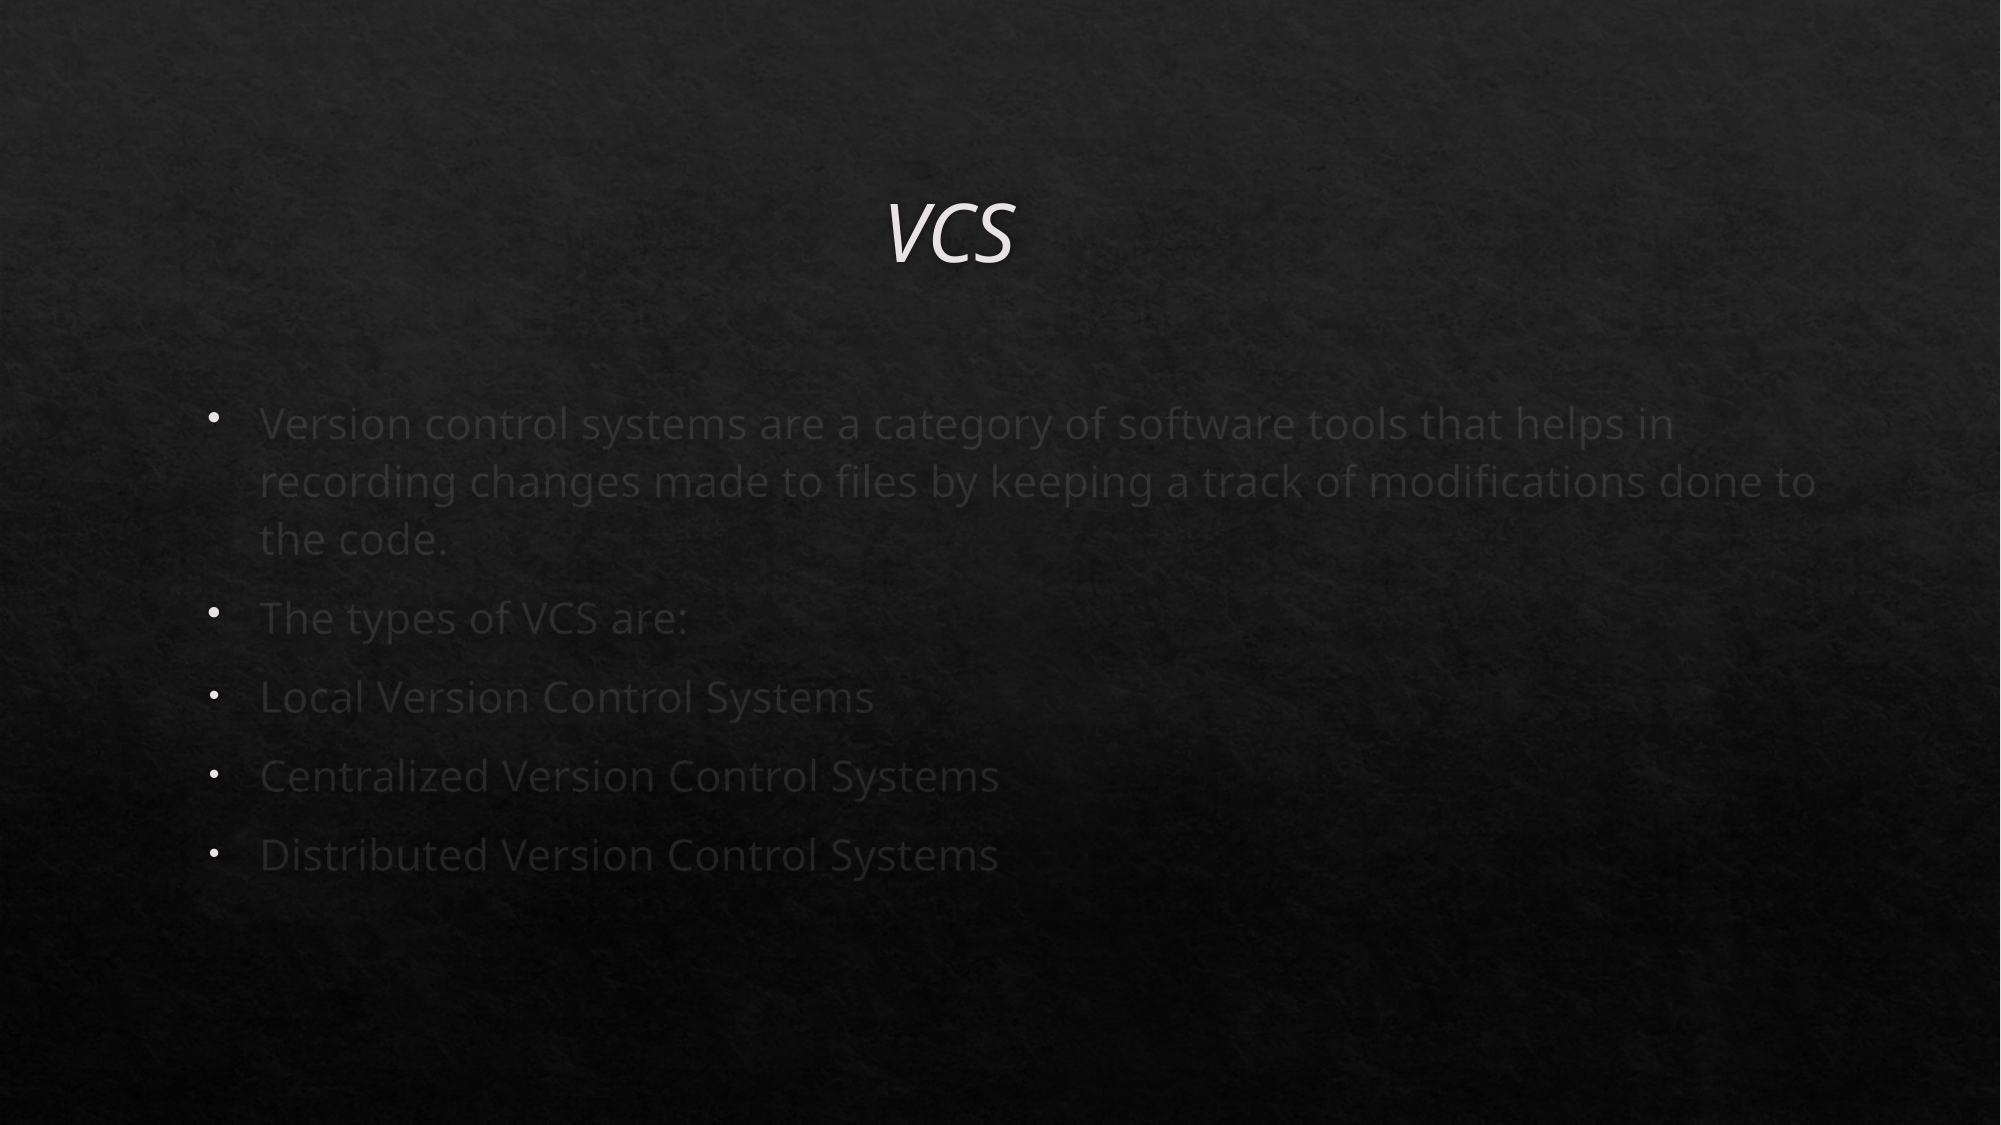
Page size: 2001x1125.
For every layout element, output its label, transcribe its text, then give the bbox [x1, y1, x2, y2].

title VCS [100, 132, 1799, 339]
list Version control systems are a category of software tools that helps in recording changes made to files by keeping a track of modifications done to the code. The types of VCS are: Local Version Control Systems Centralized Version Control Systems Distributed Version Control Systems [187, 382, 1887, 993]
